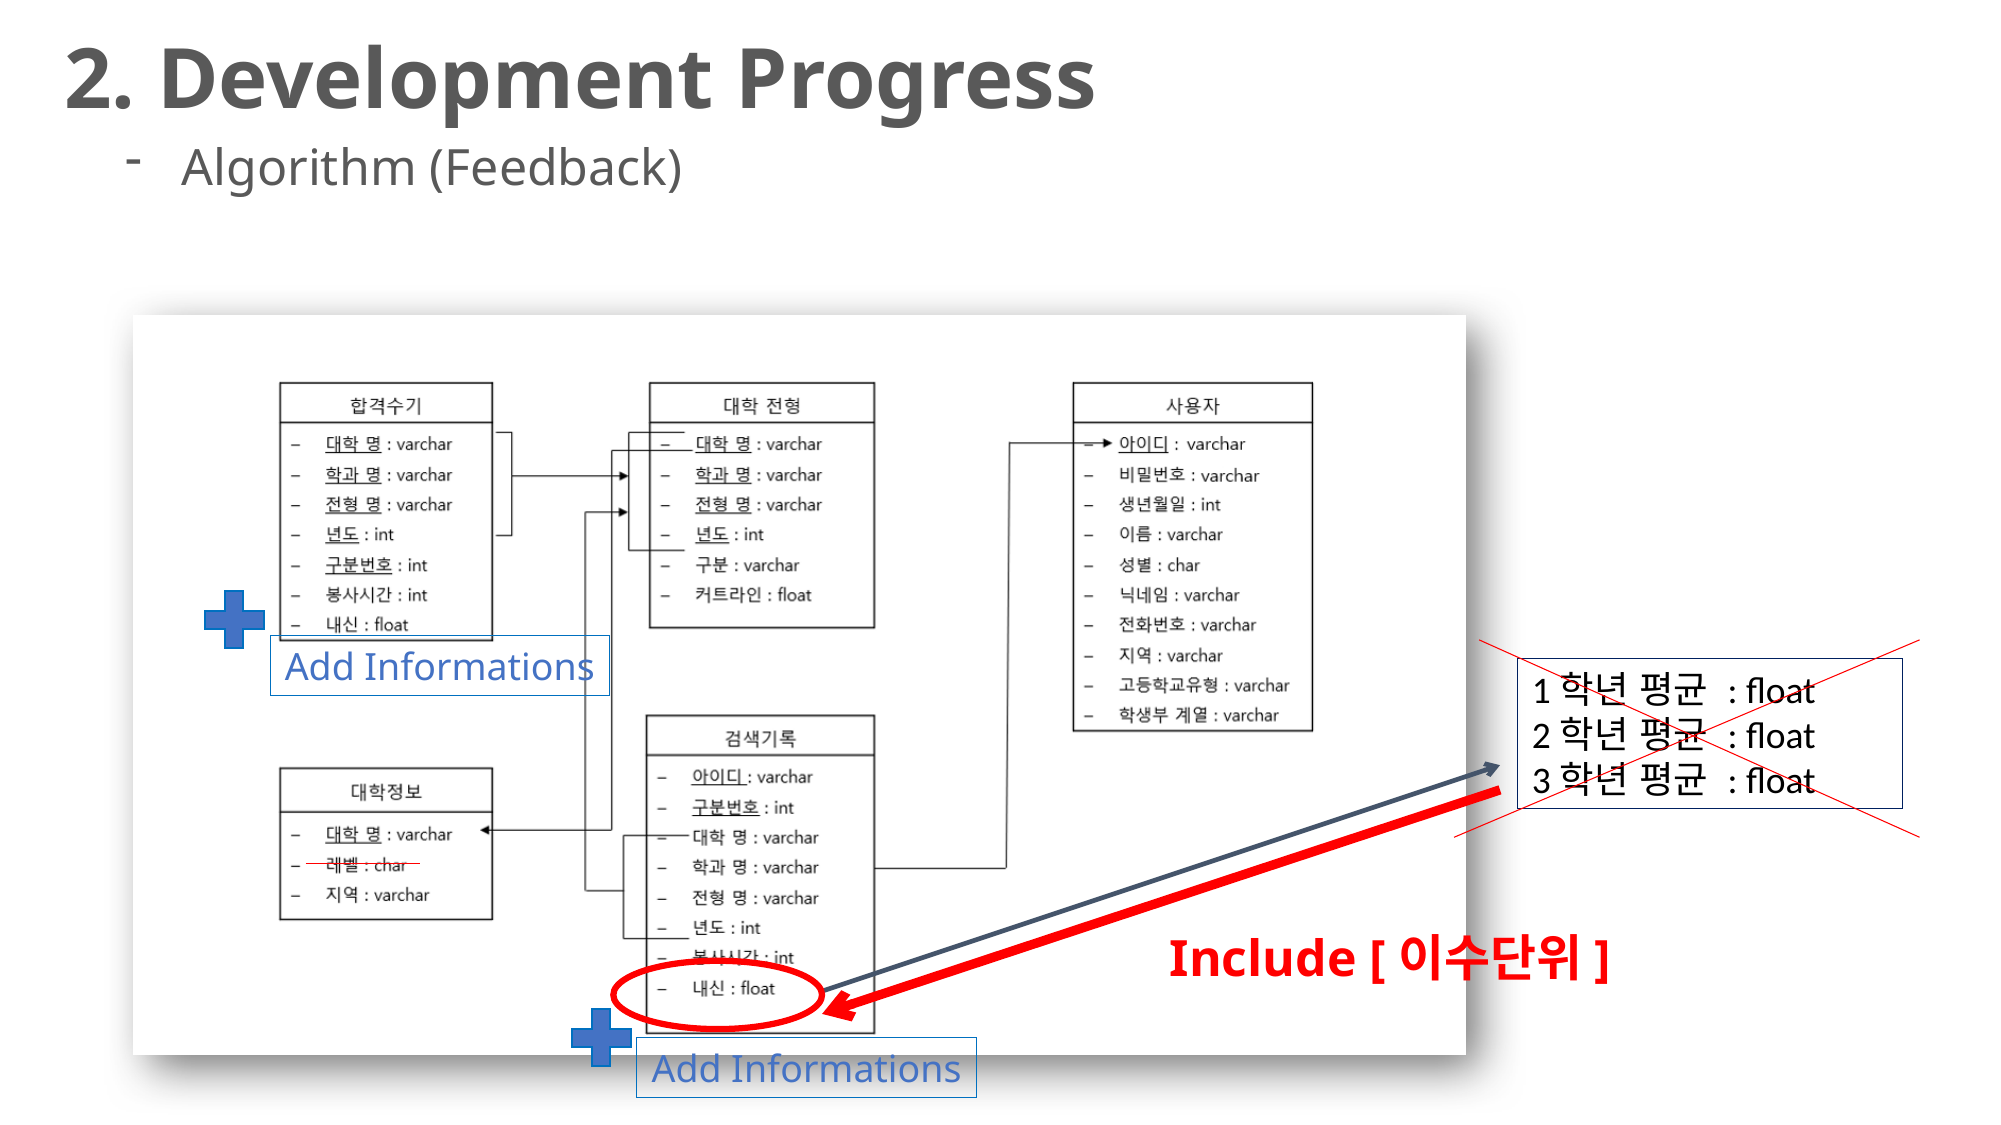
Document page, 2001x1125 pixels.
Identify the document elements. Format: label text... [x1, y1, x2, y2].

text_box 2. Development Progress [49, 17, 1178, 133]
text_box Algorithm (Feedback) [110, 127, 2000, 203]
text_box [822, 789, 1500, 1014]
picture [133, 315, 1466, 1055]
text_box Include [이수단위] [1500, 919, 1626, 994]
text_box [822, 765, 1454, 789]
text_box [591, 1055, 611, 1067]
text_box Add Informations [636, 1055, 977, 1098]
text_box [1454, 639, 1920, 838]
